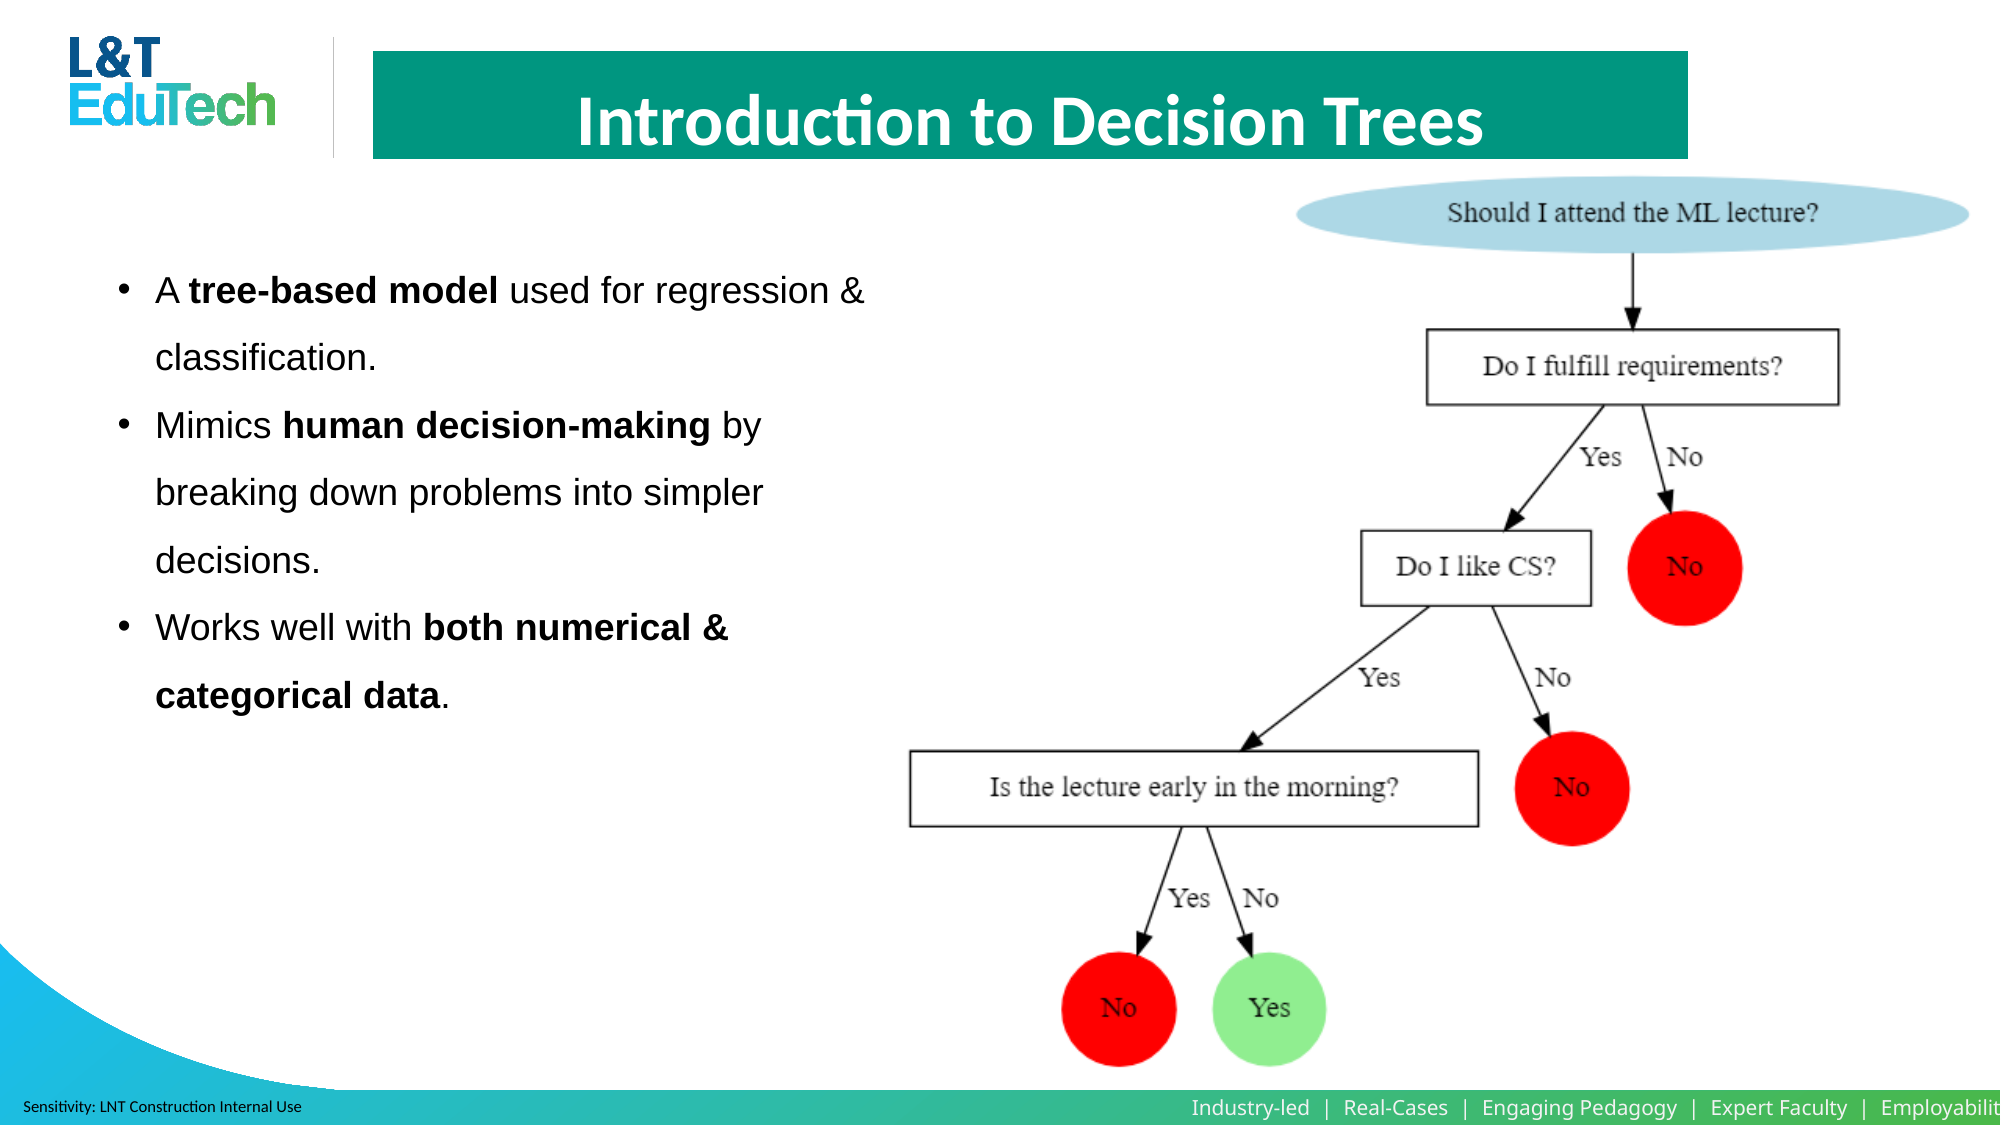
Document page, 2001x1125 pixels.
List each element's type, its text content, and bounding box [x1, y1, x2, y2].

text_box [372, 50, 1689, 177]
list A tree-based model used for regression & classification. Mimics human decision-making by breaking down problems into simpler decisions. Works well with both numerical & categorical data. [102, 153, 902, 806]
picture [70, 36, 275, 126]
picture [902, 169, 1977, 1075]
